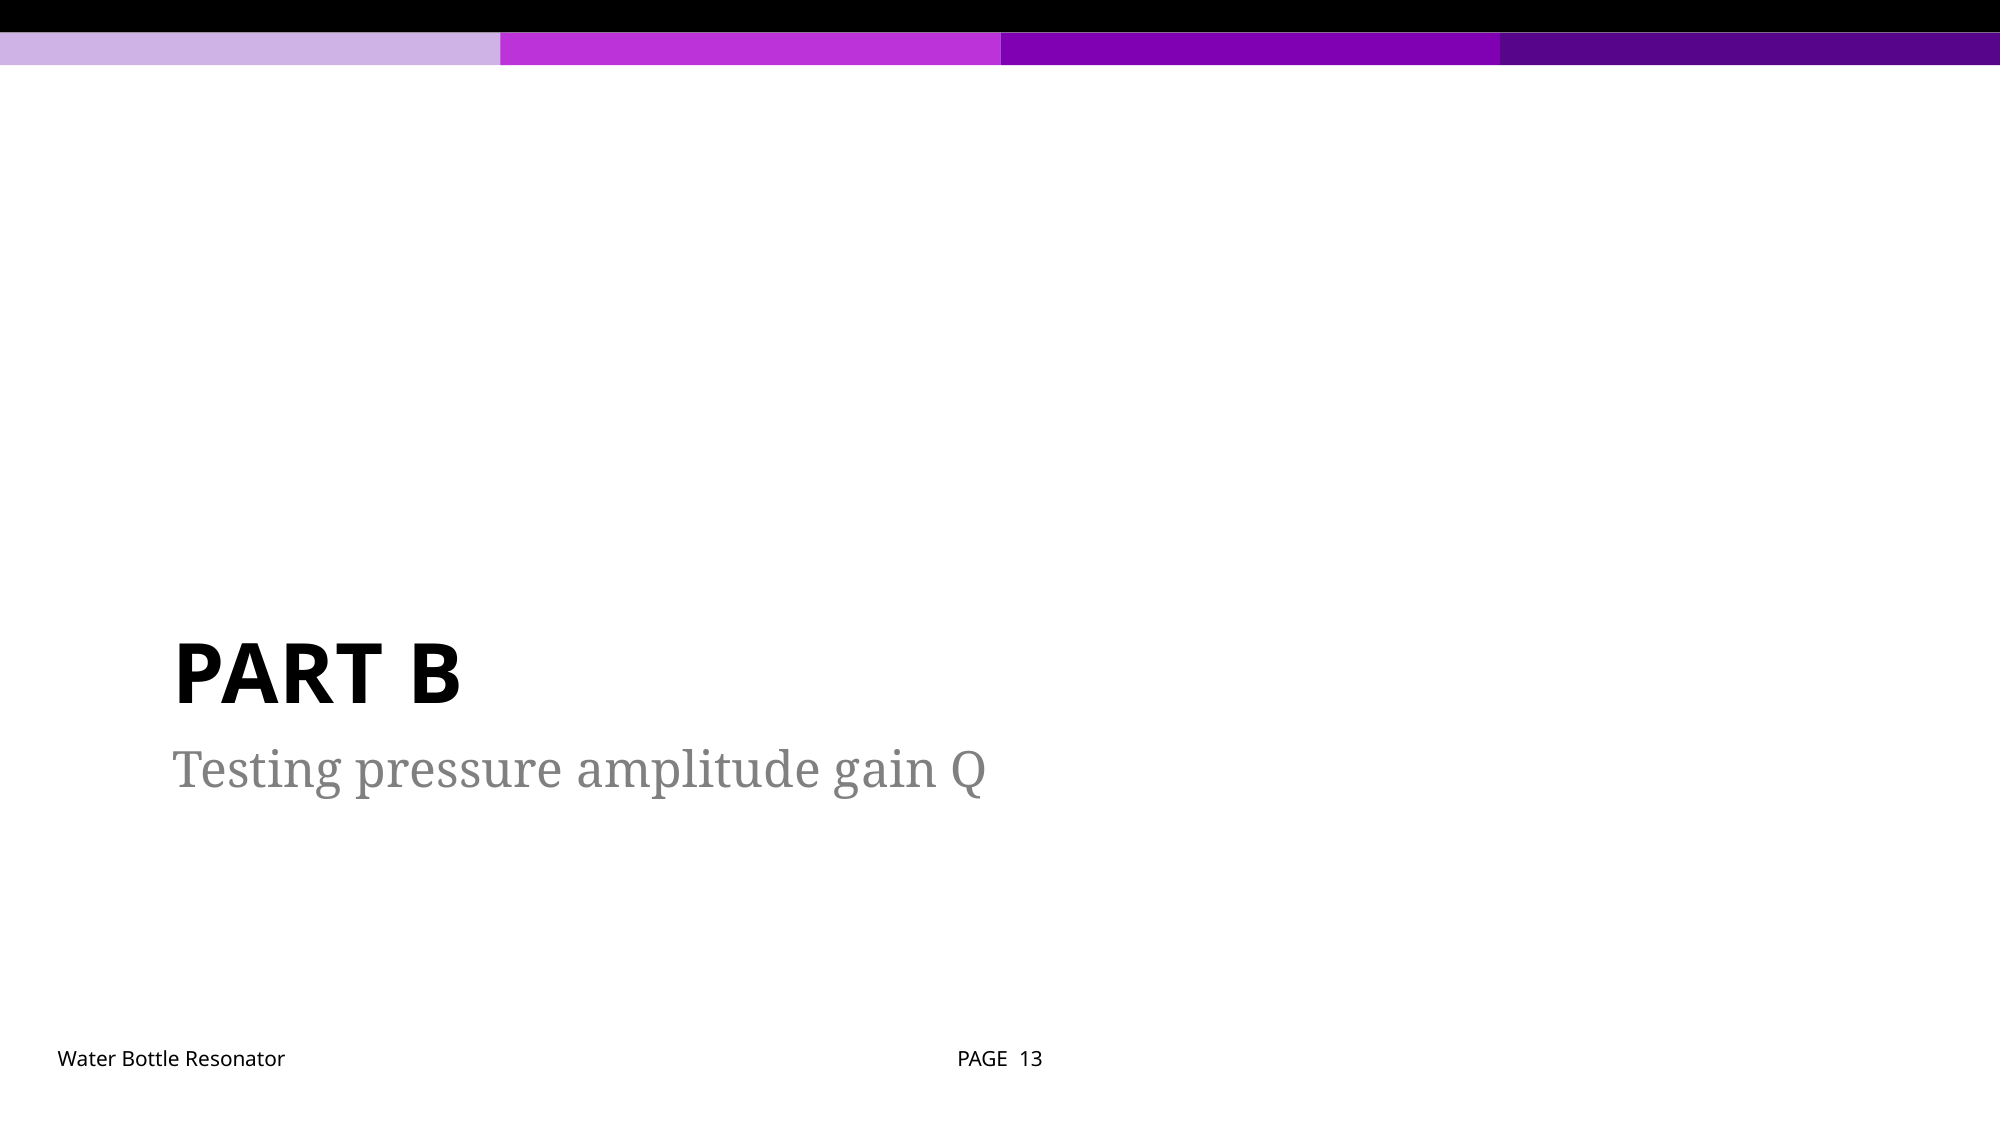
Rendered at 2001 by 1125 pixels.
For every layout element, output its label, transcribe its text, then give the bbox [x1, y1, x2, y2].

title Part B [157, 529, 1597, 729]
footer Water Bottle Resonator [42, 1039, 900, 1081]
slide_number PAGE 13 [916, 1039, 1084, 1081]
subtitle Testing pressure amplitude gain Q [157, 729, 1597, 839]
